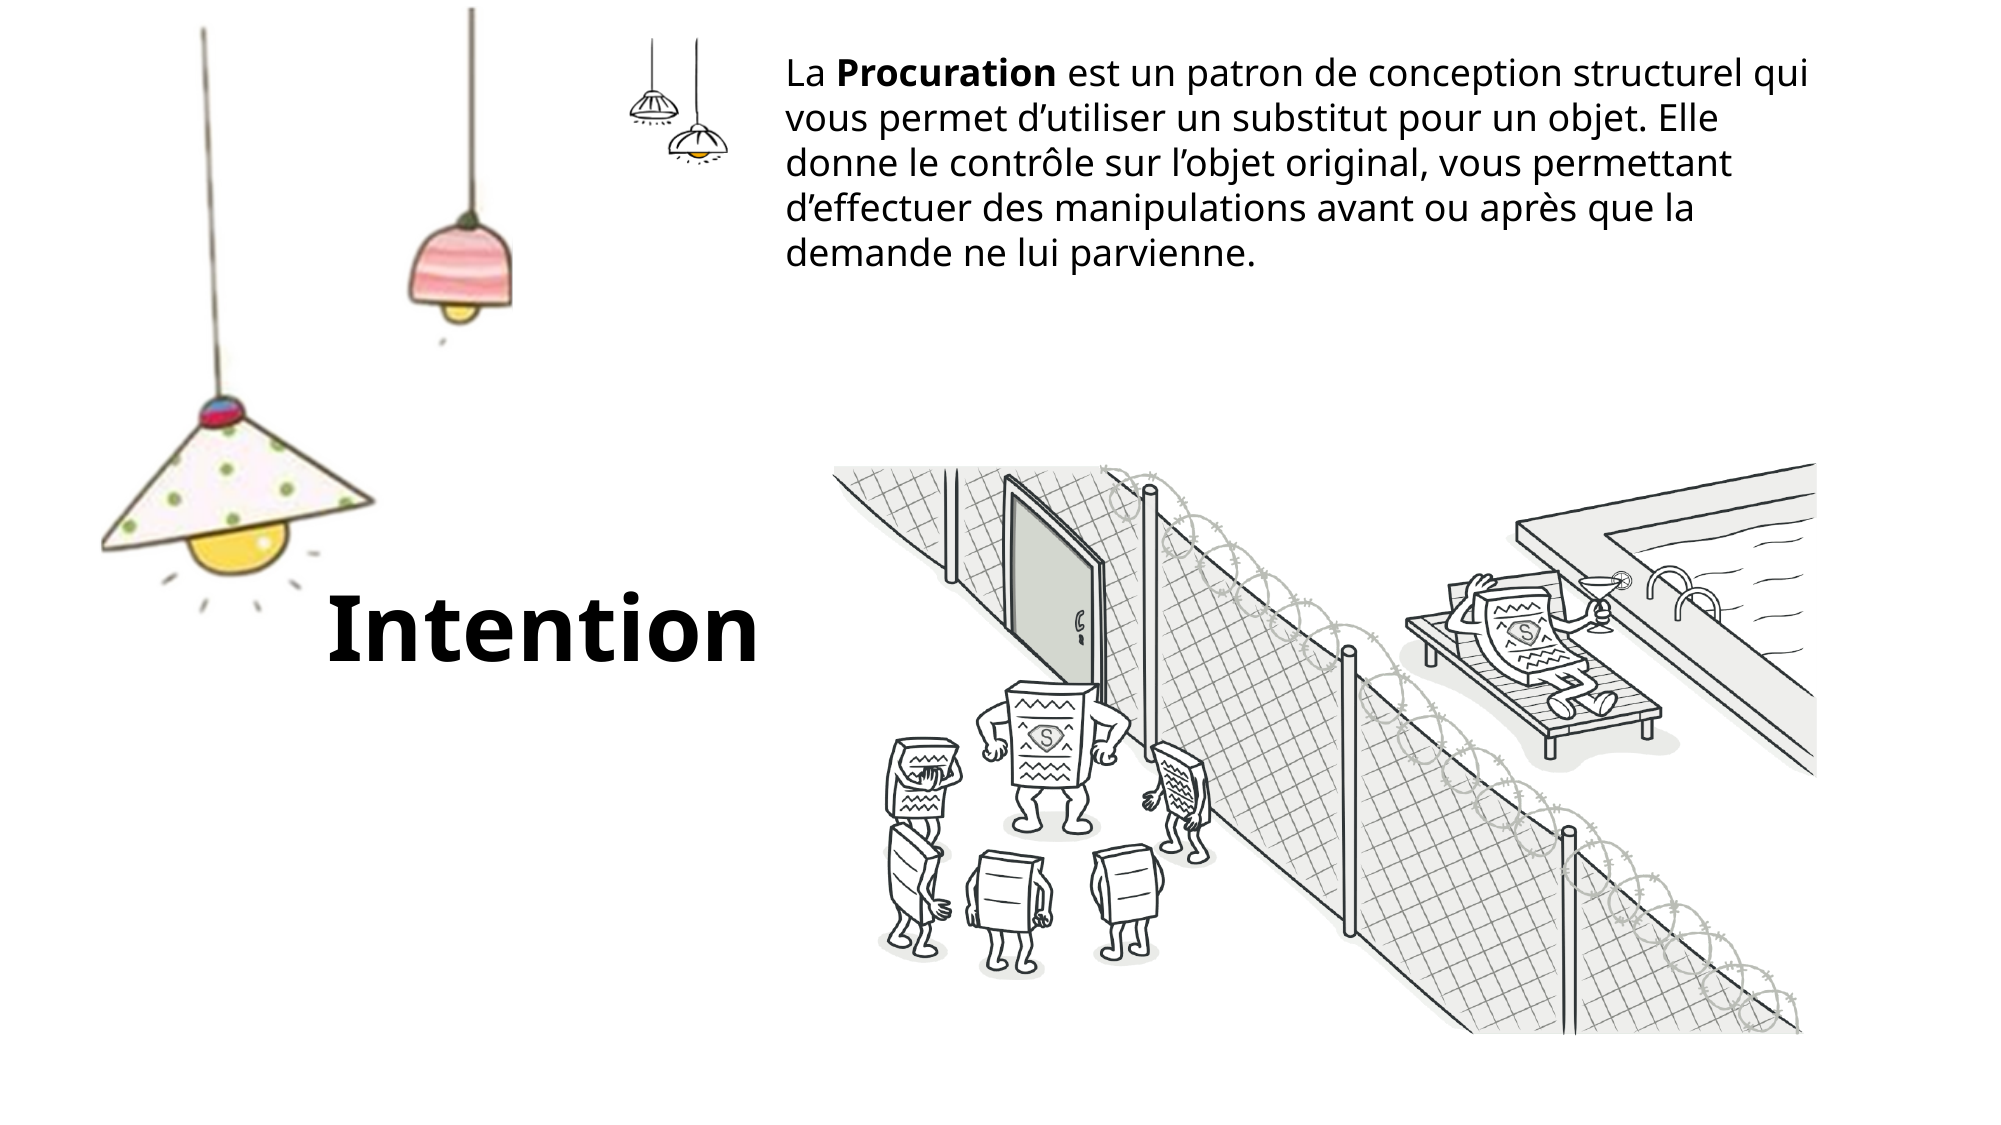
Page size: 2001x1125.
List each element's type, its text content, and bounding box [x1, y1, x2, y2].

text_box La Procuration est un patron de conception structurel qui vous permet d’utiliser un substitut pour un objet. Elle donne le contrôle sur l’objet original, vous permettant d’effectuer des manipulations avant ou après que la demande ne lui parvienne. [770, 41, 1839, 281]
text_box Intention [625, 562, 805, 688]
picture [826, 461, 1820, 1036]
picture [0, 0, 735, 802]
